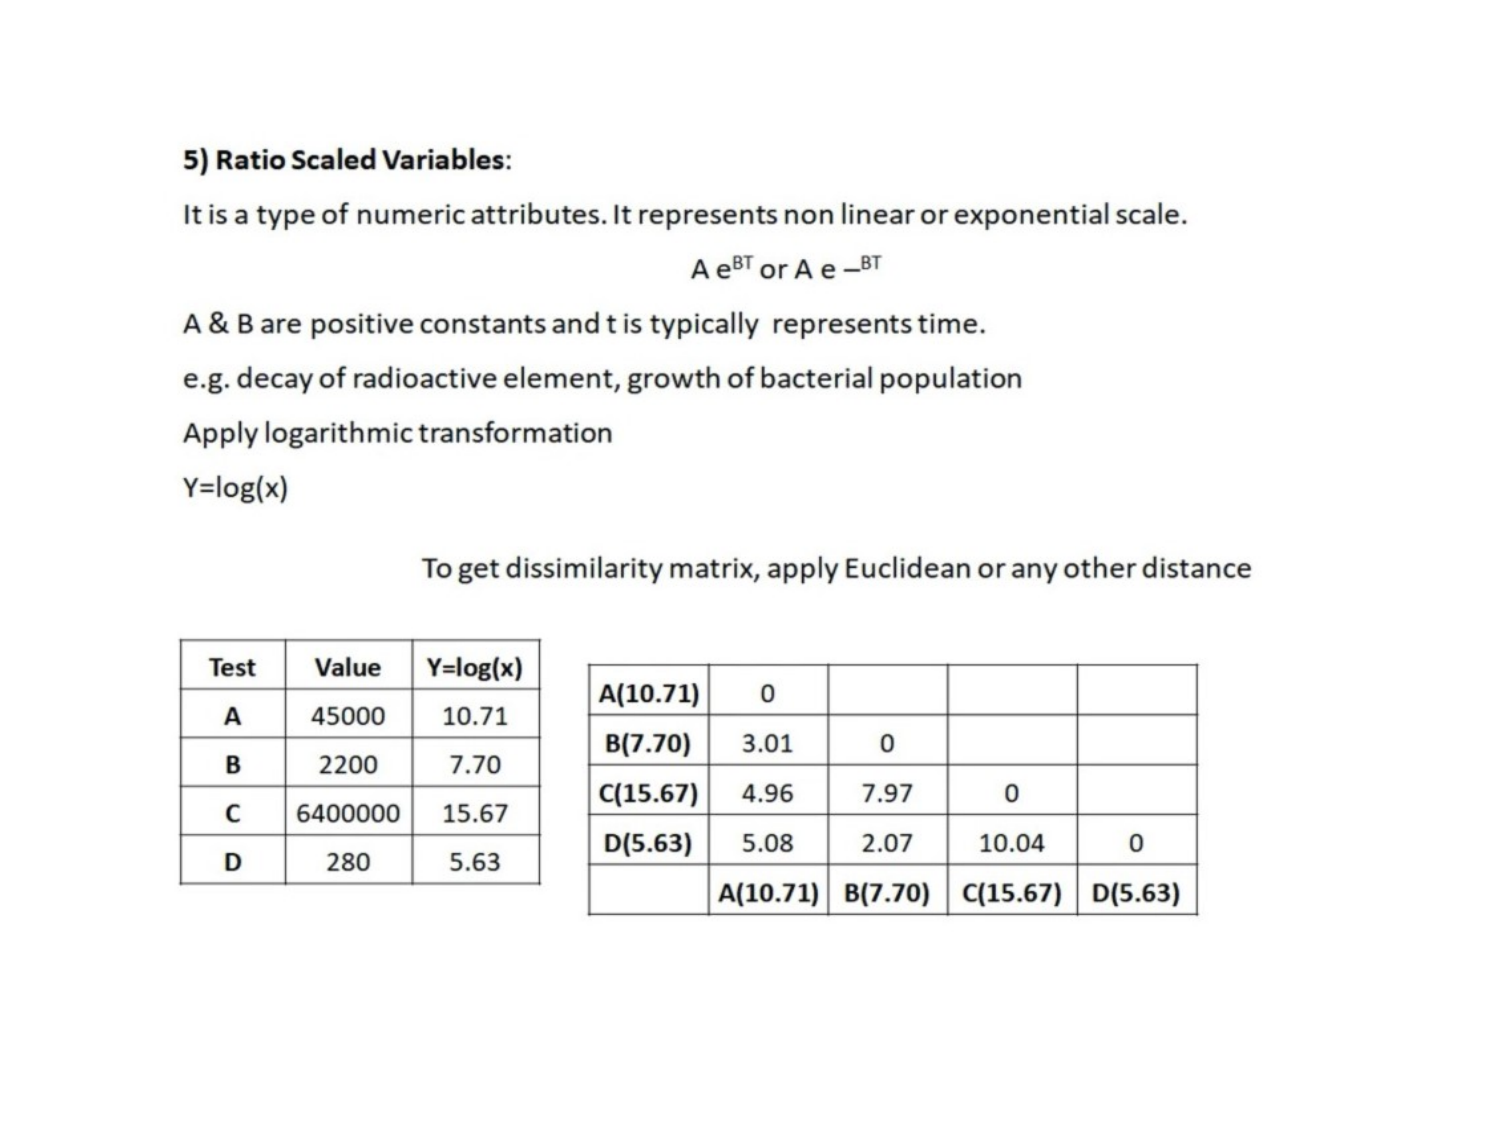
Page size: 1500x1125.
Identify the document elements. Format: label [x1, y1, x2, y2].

list [135, 101, 1389, 1006]
